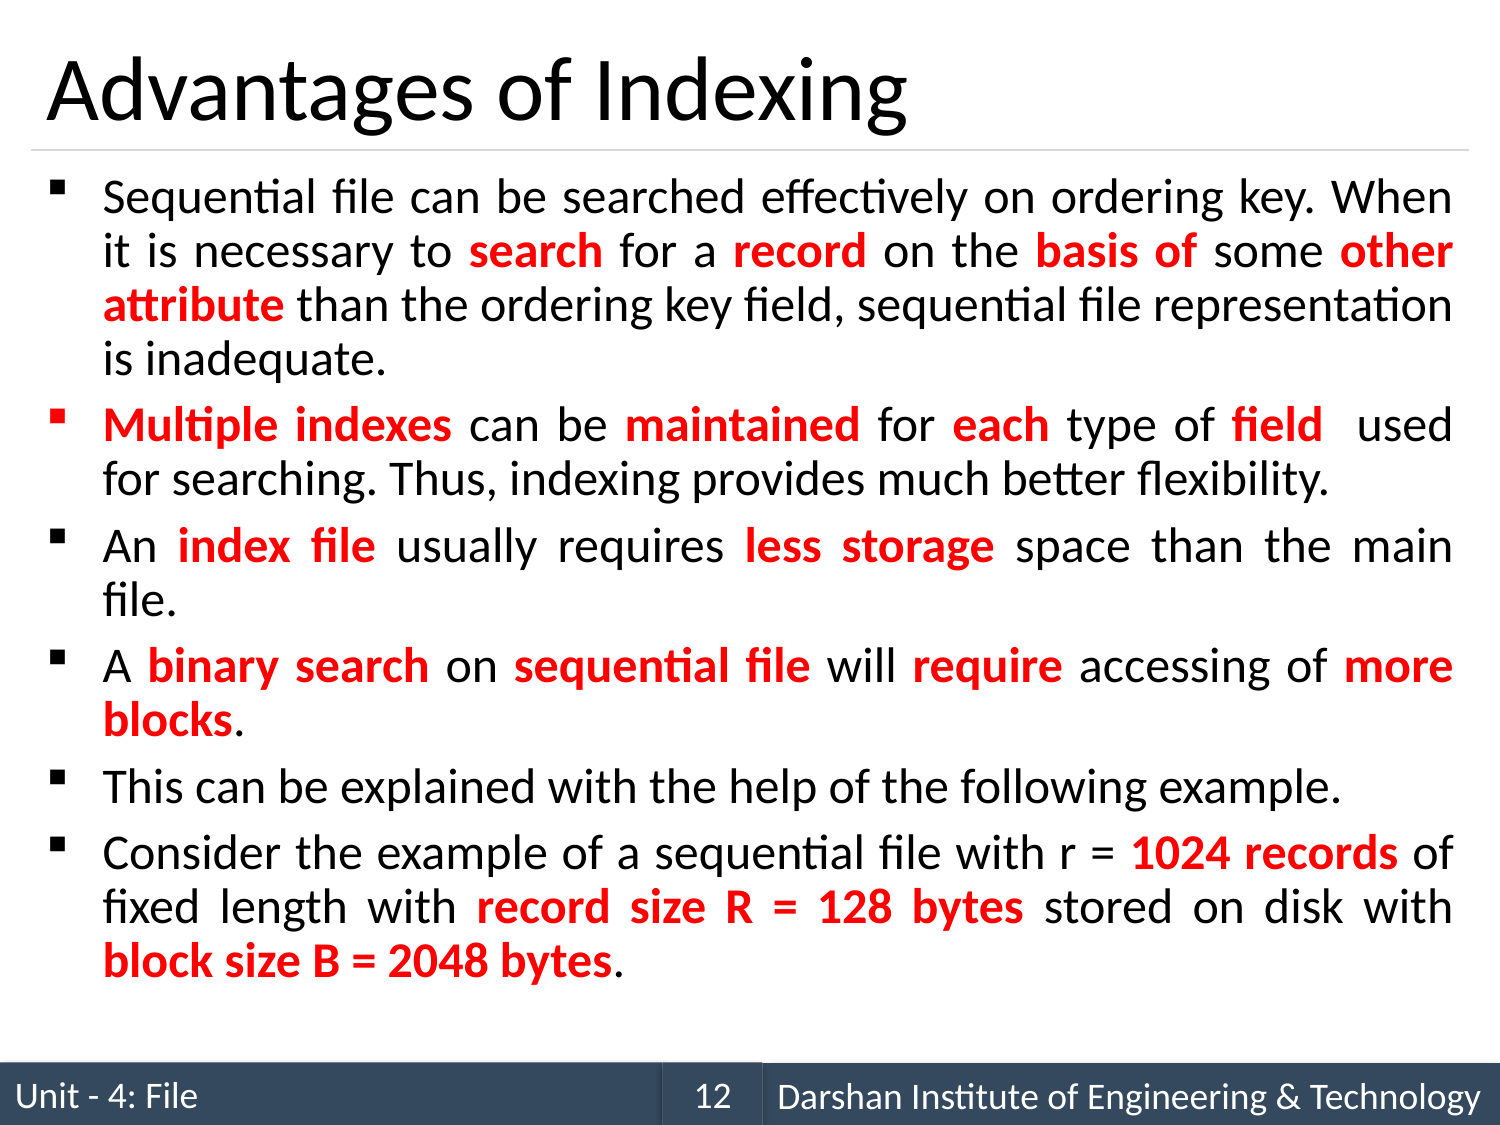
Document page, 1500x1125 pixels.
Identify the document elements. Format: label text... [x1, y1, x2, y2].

list Sequential file can be searched effectively on ordering key. When it is necessary to search for a record on the basis of some other attribute than the ordering key field, sequential file representation is inadequate. Multiple indexes can be maintained for each type of field used for searching. Thus, indexing provides much better flexibility. An index file usually requires less storage space than the main file. A binary search on sequential file will require accessing of more blocks. This can be explained with the help of the following example. Consider the example of a sequential file with r = 1024 records of fixed length with record size R = 128 bytes stored on disk with block size B = 2048 bytes. [31, 162, 1469, 1038]
title Advantages of Indexing [31, 17, 1469, 150]
